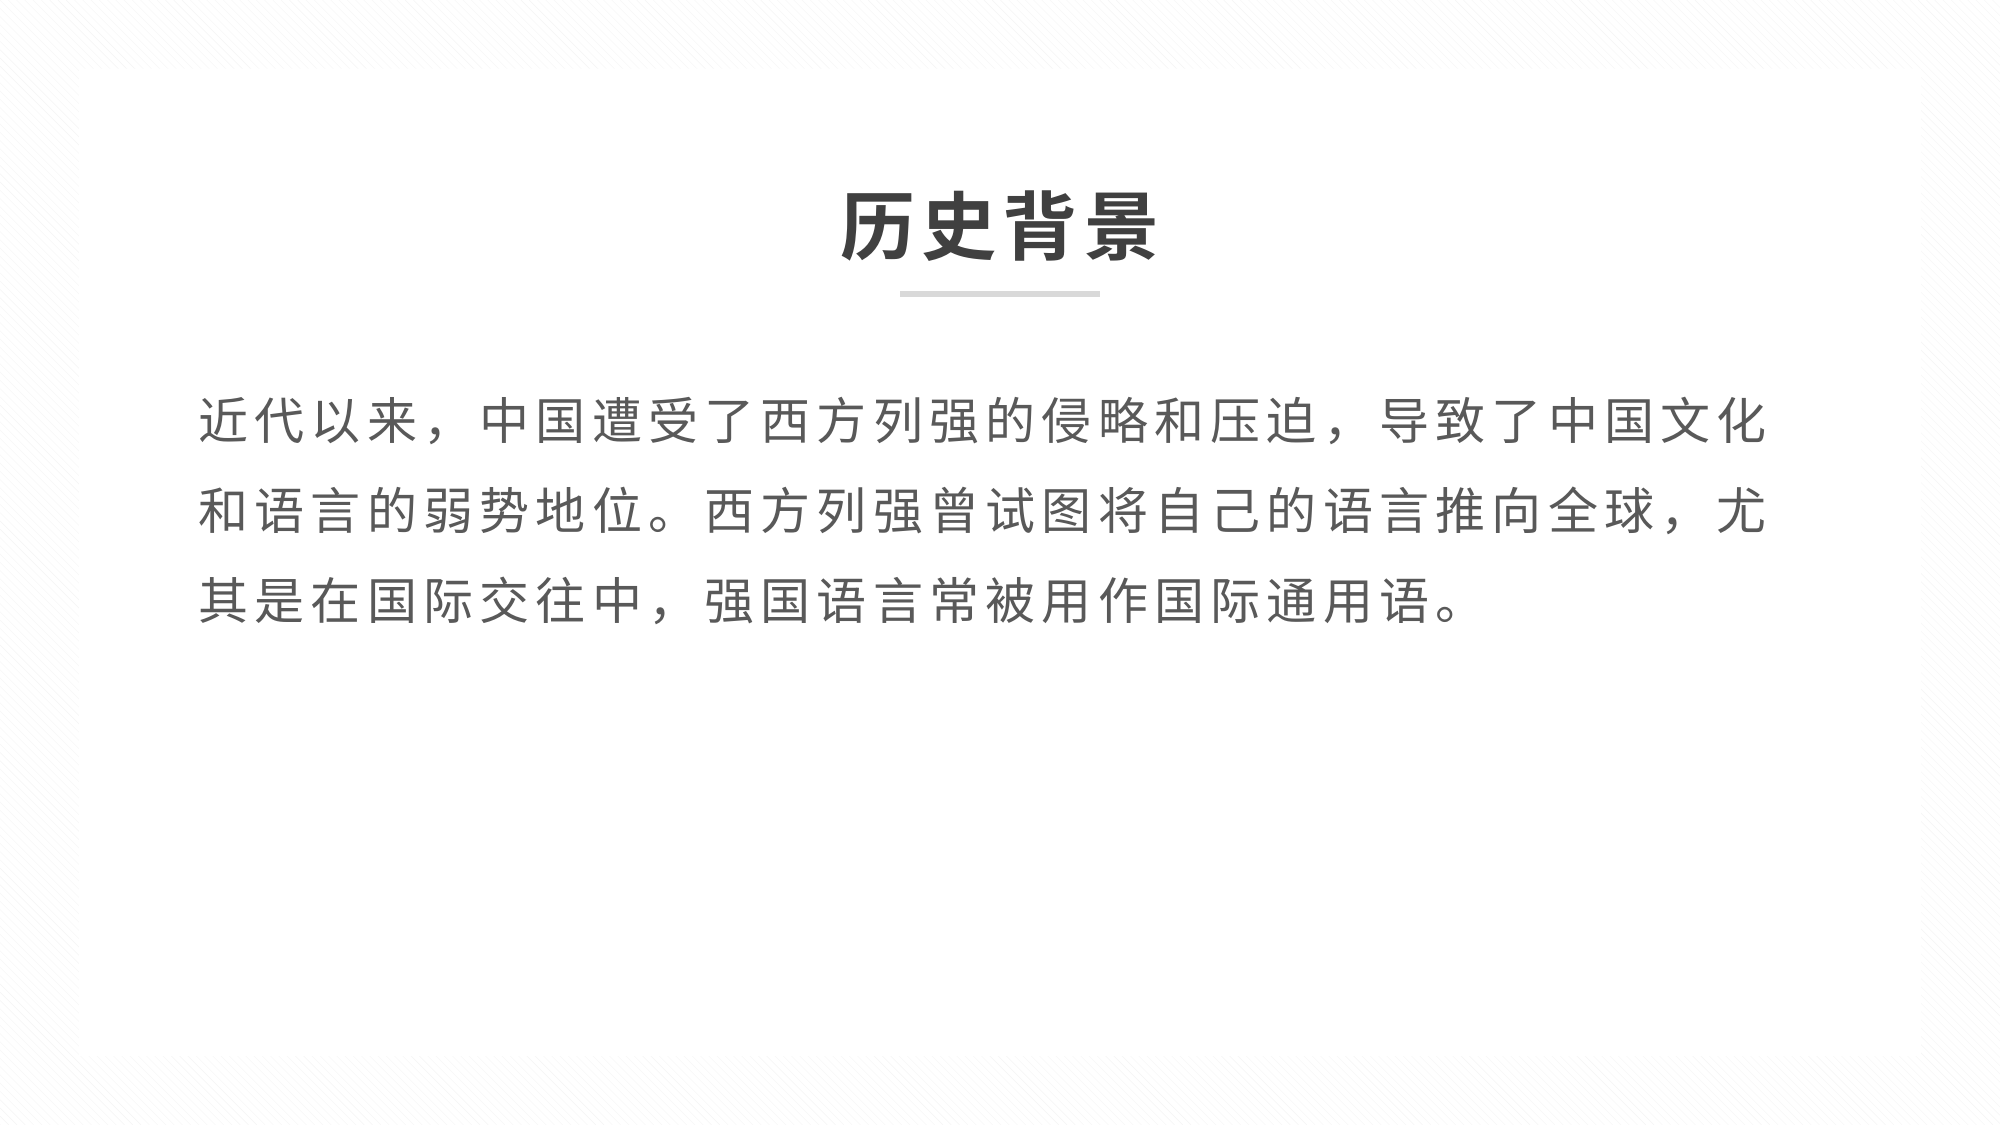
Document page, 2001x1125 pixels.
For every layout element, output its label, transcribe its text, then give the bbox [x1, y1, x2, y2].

text_box 近代以来，中国遭受了西方列强的侵略和压迫，导致了中国文化和语言的弱势地位。西方列强曾试图将自己的语言推向全球，尤其是在国际交往中，强国语言常被用作国际通用语。 [183, 351, 1817, 1003]
text_box [78, 68, 1922, 1057]
title 历史背景 [183, 142, 1817, 278]
